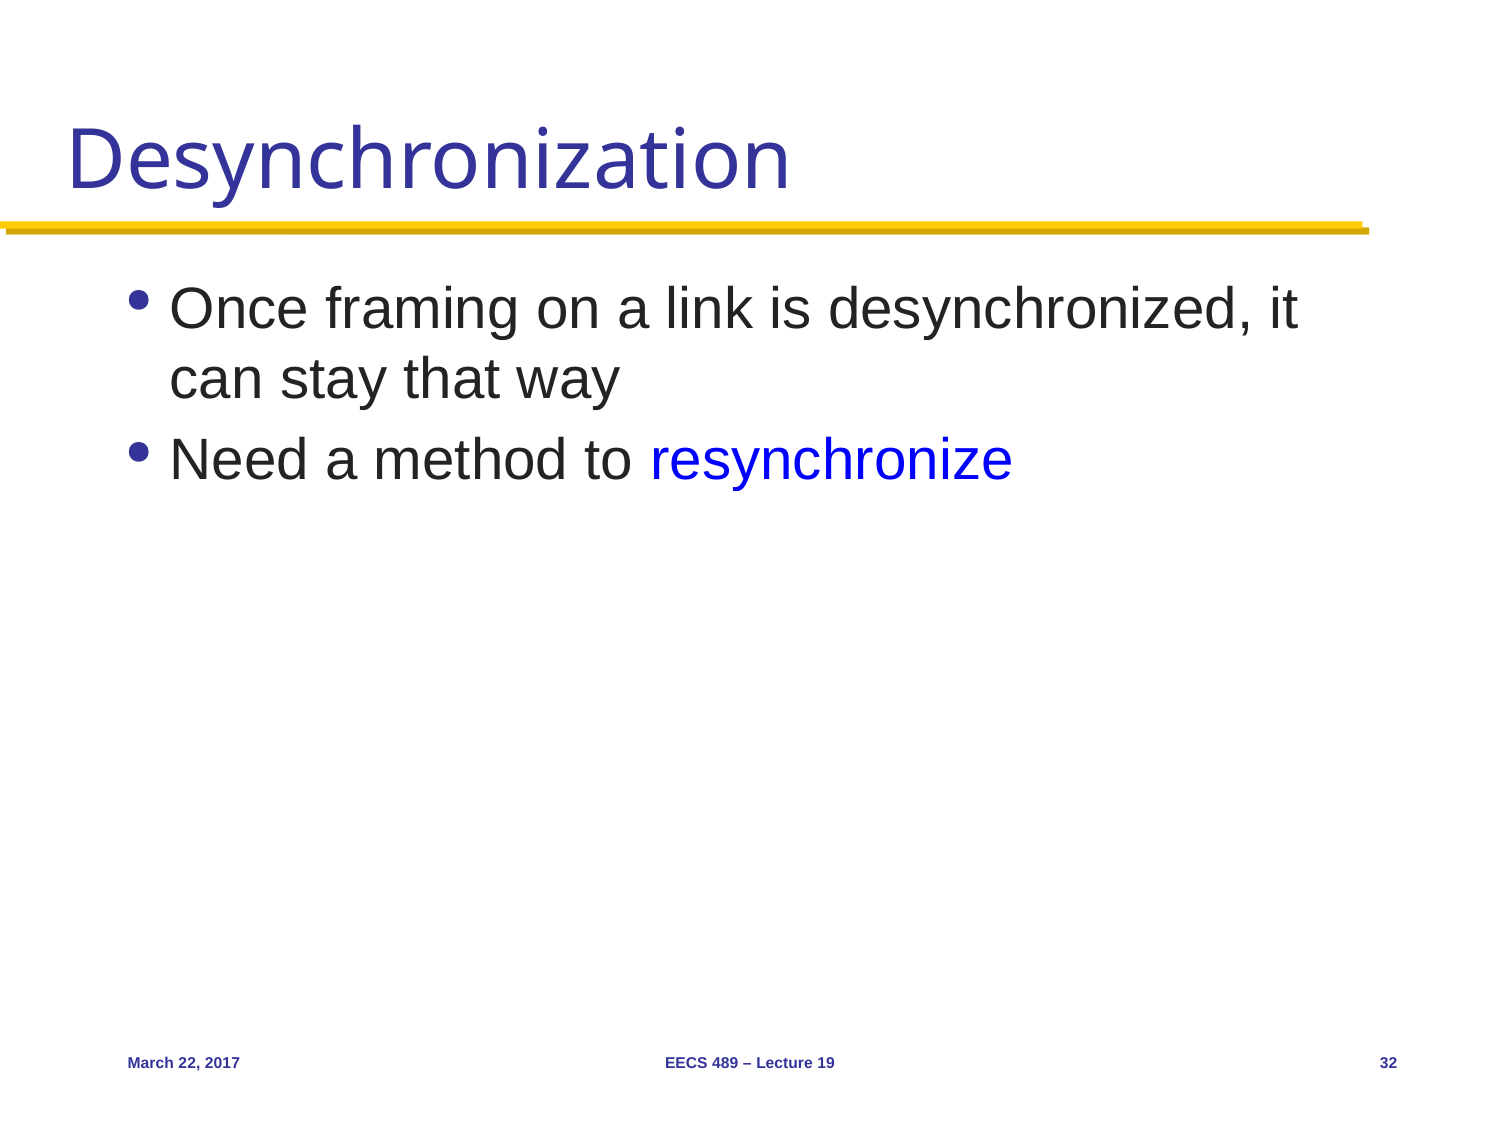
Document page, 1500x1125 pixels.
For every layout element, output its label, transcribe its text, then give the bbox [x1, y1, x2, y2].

title Desynchronization [49, 24, 1451, 213]
footer EECS 489 – Lecture 19 [512, 1024, 988, 1101]
slide_number 32 [1312, 1024, 1413, 1101]
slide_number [112, 1024, 426, 1101]
list Once framing on a link is desynchronized, it can stay that way Need a method to resynchronize [112, 262, 1413, 988]
